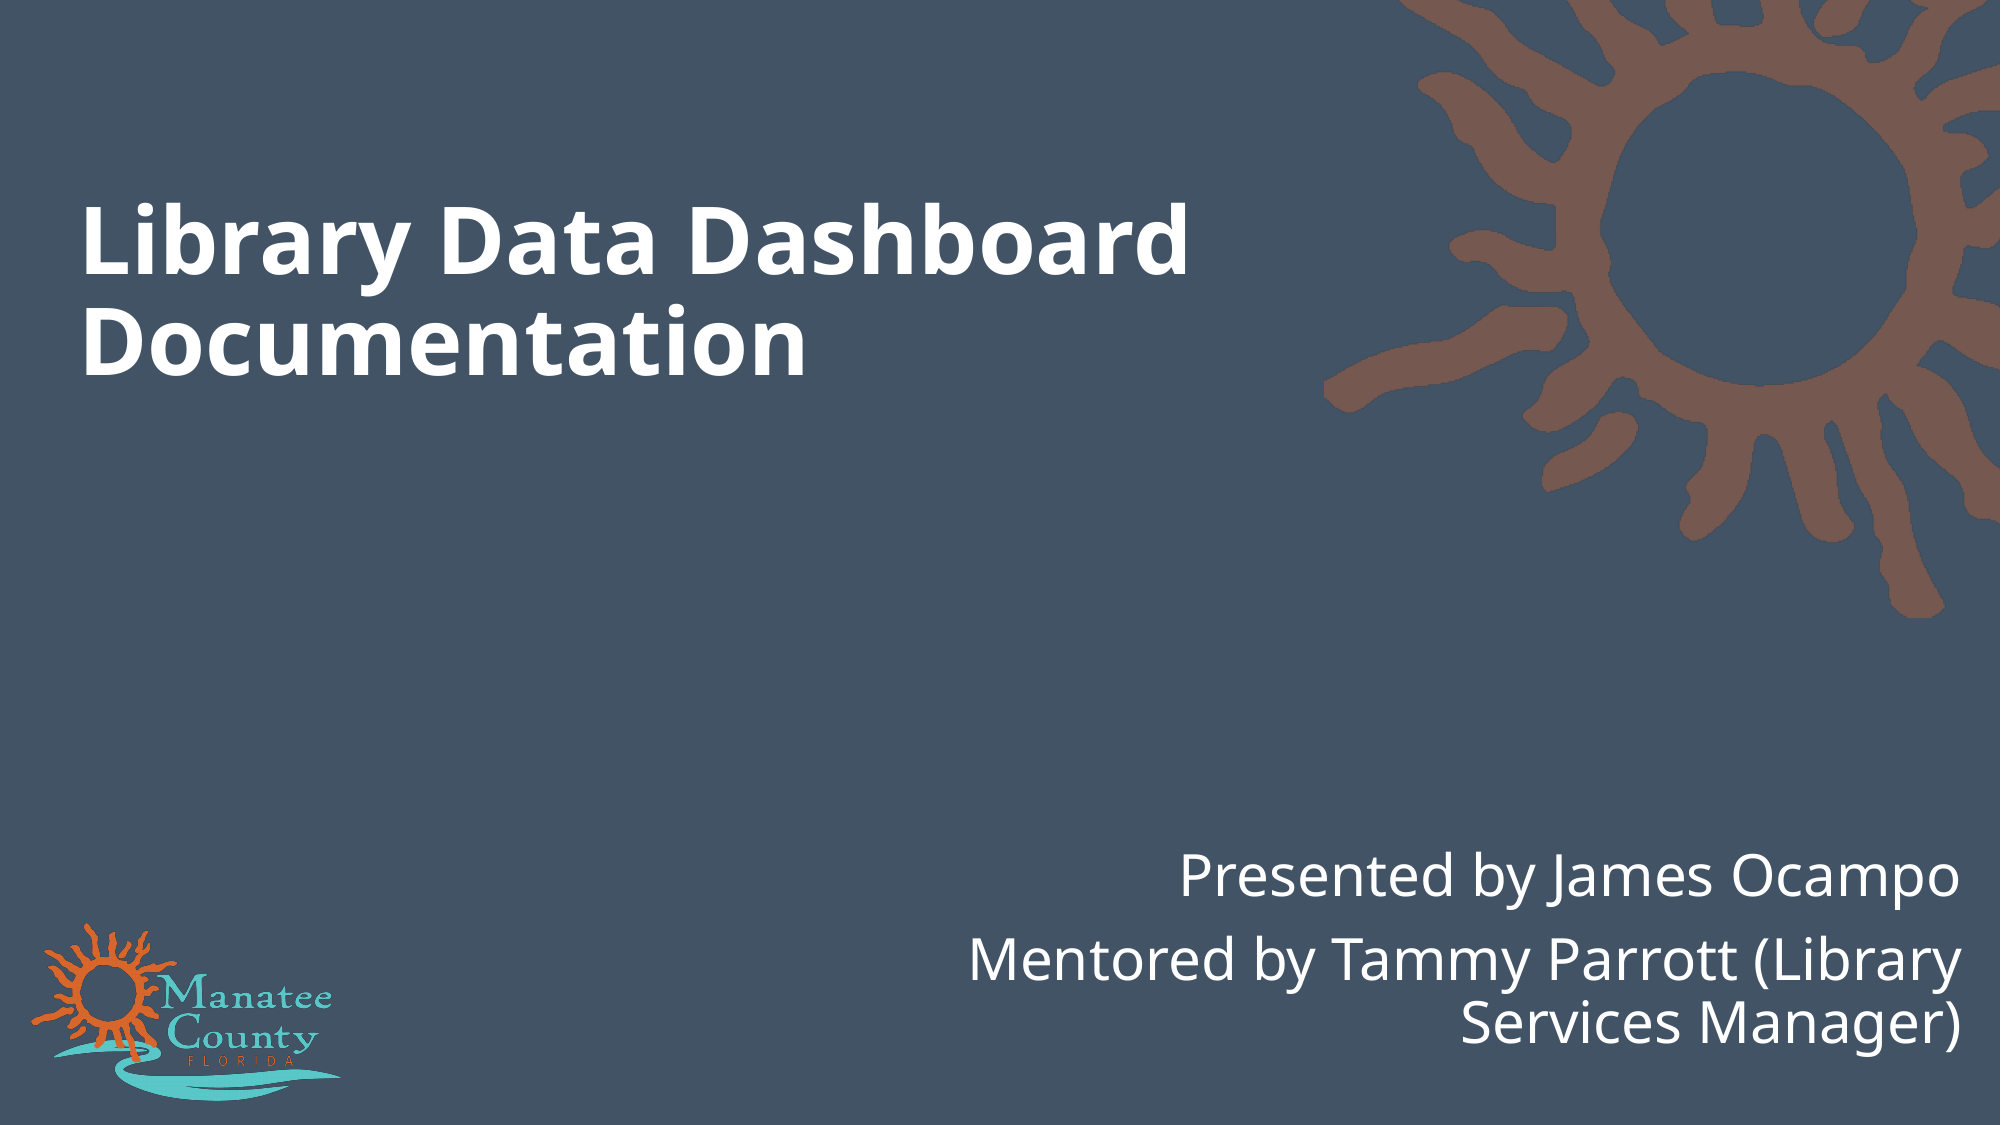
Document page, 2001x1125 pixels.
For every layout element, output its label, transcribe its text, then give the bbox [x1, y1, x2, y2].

picture [31, 923, 341, 1101]
list Presented by James Ocampo Mentored by Tammy Parrott (Library Services Manager) [846, 838, 1977, 1000]
title Library Data Dashboard Documentation [63, 168, 1564, 404]
